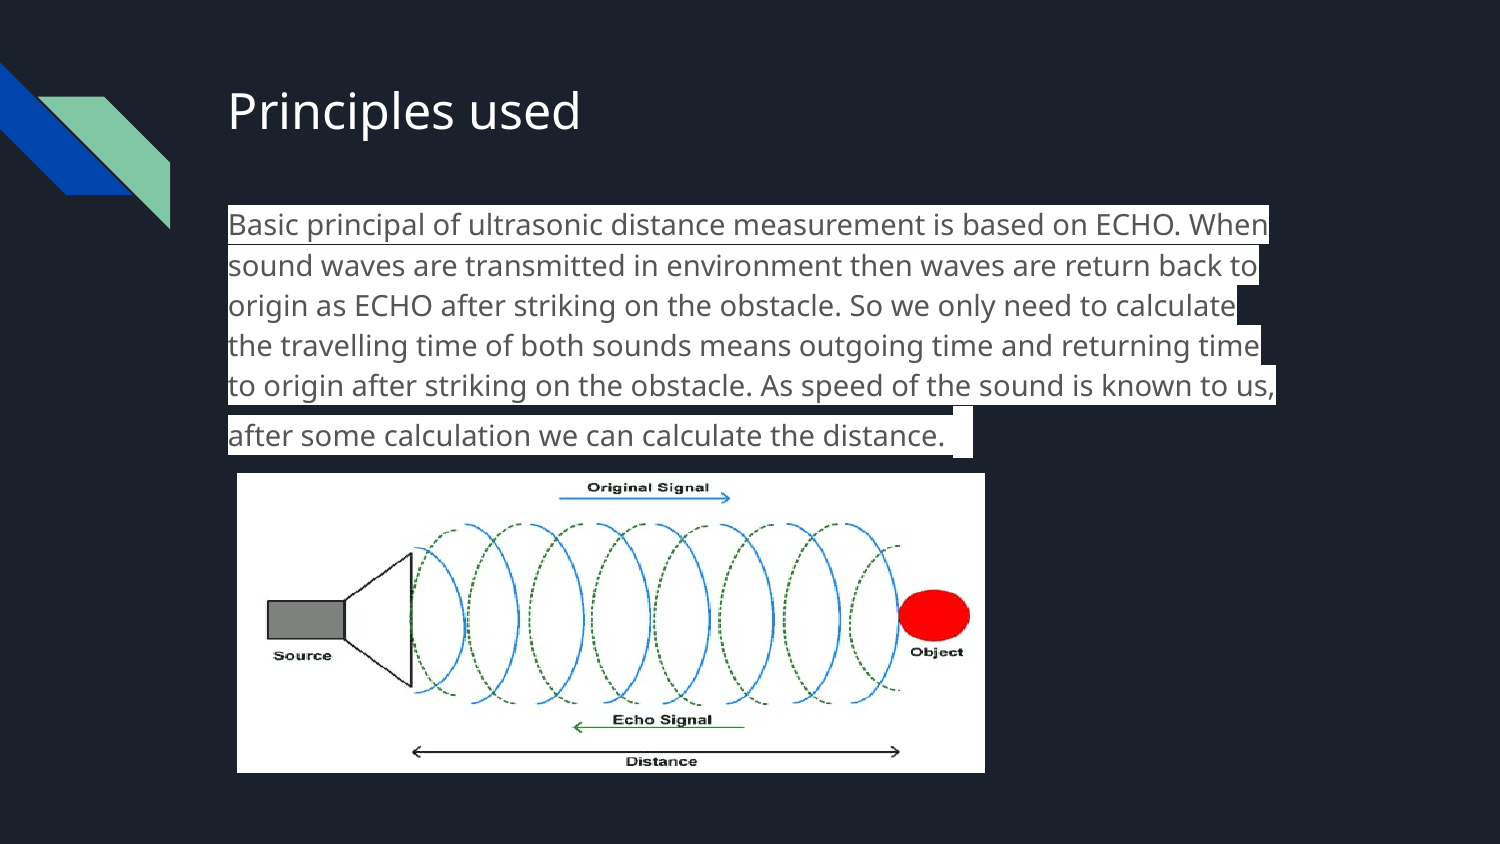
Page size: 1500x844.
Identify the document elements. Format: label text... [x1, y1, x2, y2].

list Basic principal of ultrasonic distance measurement is based on ECHO. When sound waves are transmitted in environment then waves are return back to origin as ECHO after striking on the obstacle. So we only need to calculate the travelling time of both sounds means outgoing time and returning time to origin after striking on the obstacle. As speed of the sound is known to us, after some calculation we can calculate the distance. [212, 186, 1301, 507]
picture [237, 473, 985, 774]
title Principles used [212, 64, 1368, 215]
